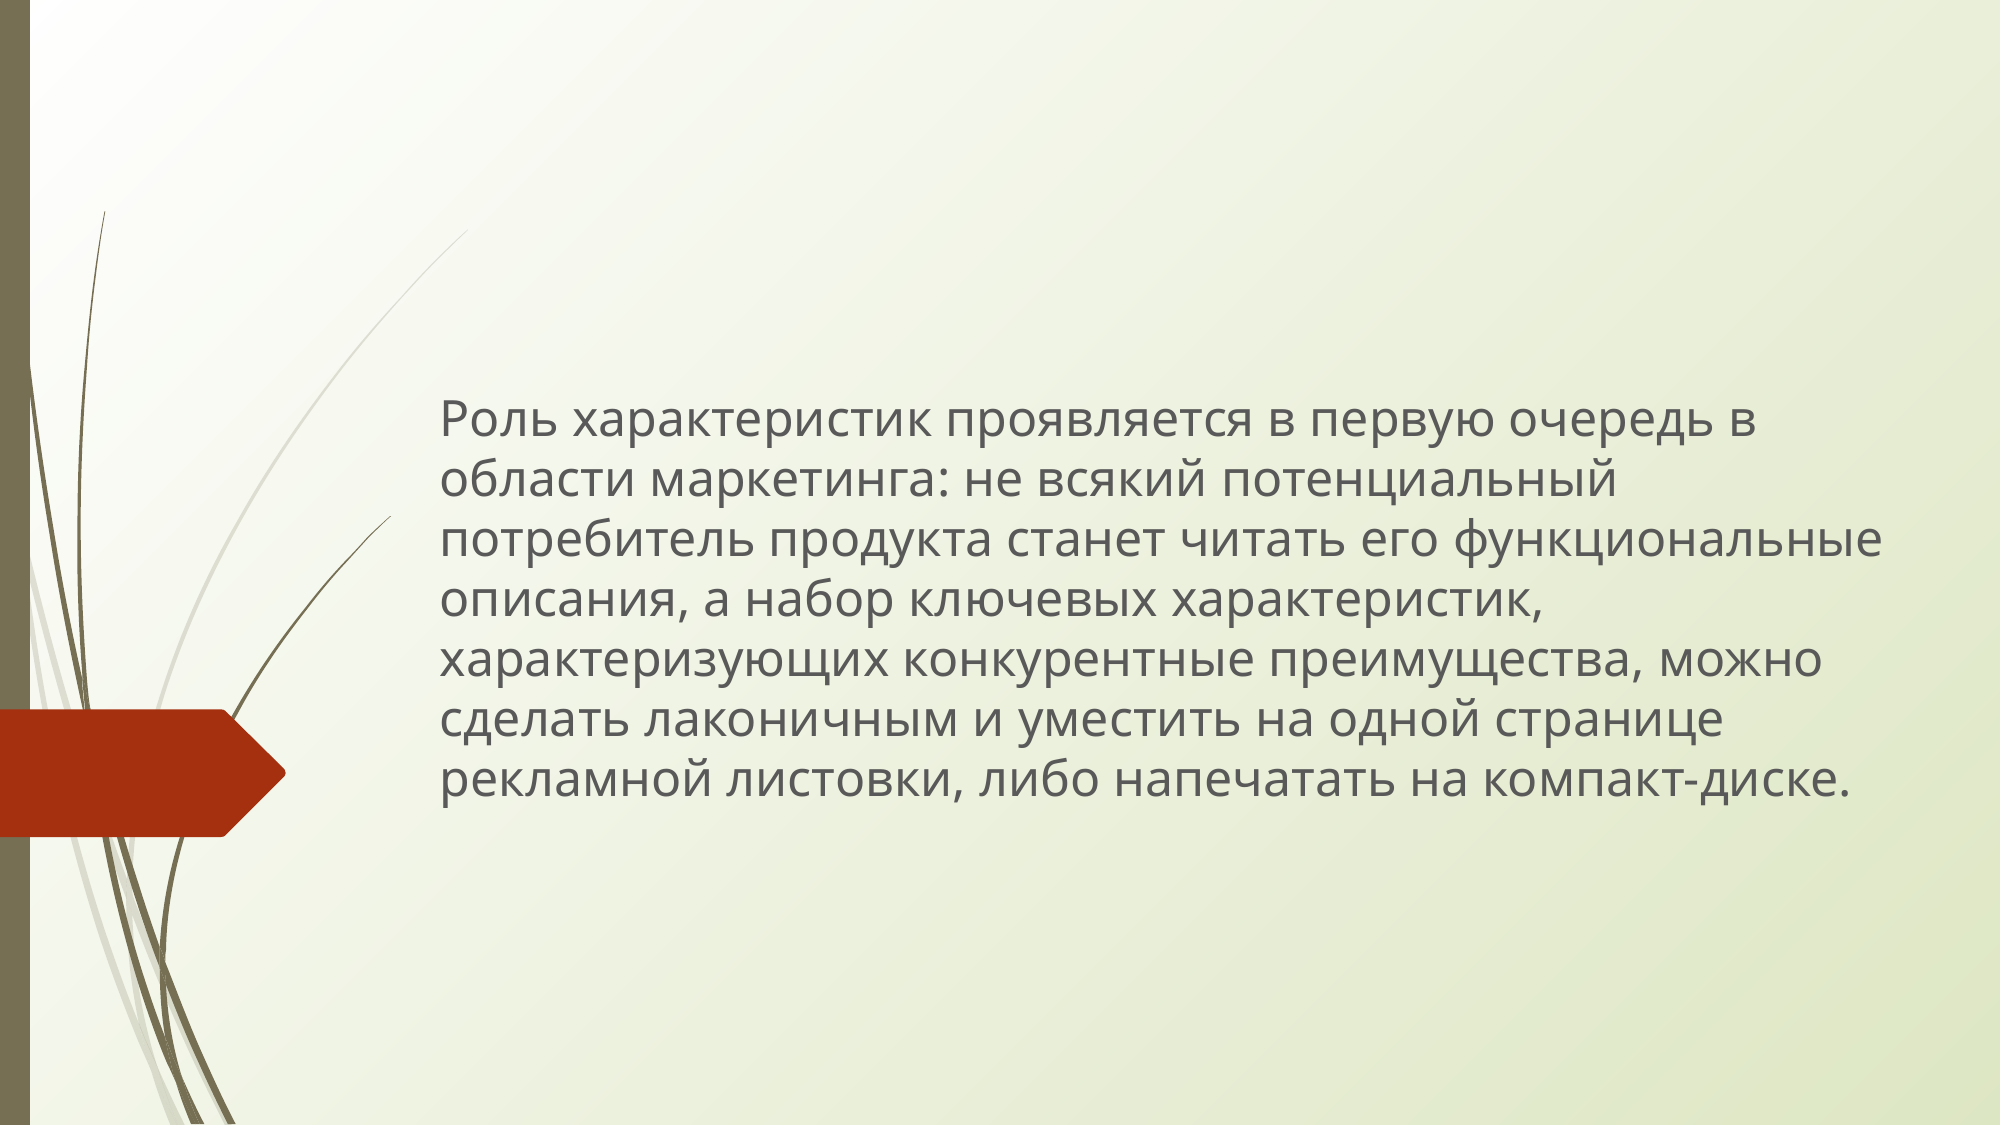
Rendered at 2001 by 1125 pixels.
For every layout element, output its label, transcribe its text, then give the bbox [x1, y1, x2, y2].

subtitle Роль характеристик проявляется в первую очередь в области маркетинга: не всякий потенциальный потребитель продукта станет читать его функциональные описания, а набор ключевых характеристик, характеризующих конкурентные преимущества, можно сделать лаконичным и уместить на одной странице рекламной листовки, либо напечатать на компакт-диске. [424, 378, 1946, 547]
